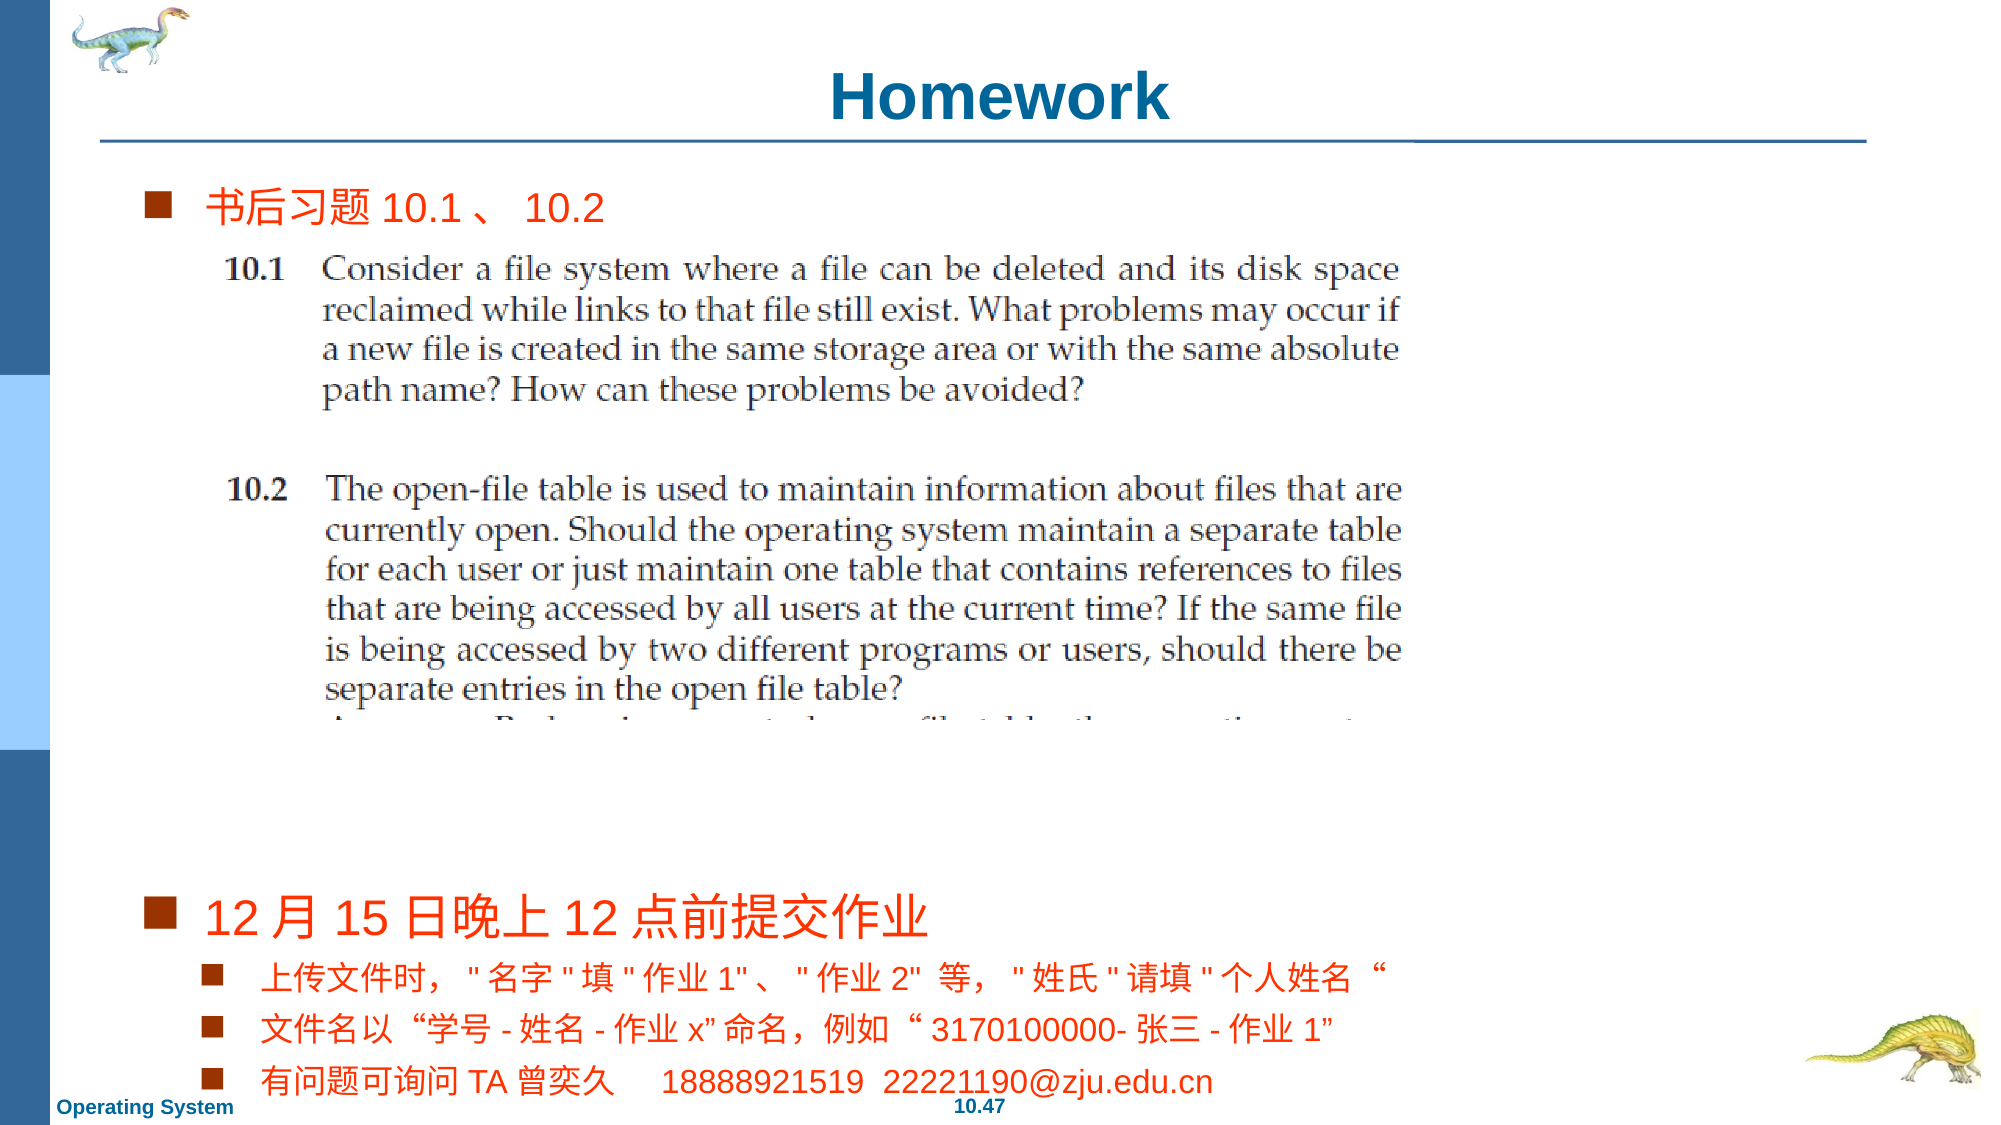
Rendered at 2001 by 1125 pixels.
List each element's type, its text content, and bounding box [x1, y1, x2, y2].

picture [190, 228, 1435, 414]
list 书后习题10.1、10.2 12月15日晚上12点前提交作业 上传文件时，"名字"填"作业1"、"作业2" 等，"姓氏"请填"个人姓名“ 文件名以“学号-姓名-作业x”命名，例如“3170100000-张三-作业1” 有问题可询问TA曾奕久 18888921519 22221190@zju.edu.cn [132, 114, 1850, 858]
title Homework [99, 45, 1900, 141]
picture [207, 460, 1435, 720]
picture [62, 0, 203, 80]
picture [1802, 1006, 1982, 1090]
